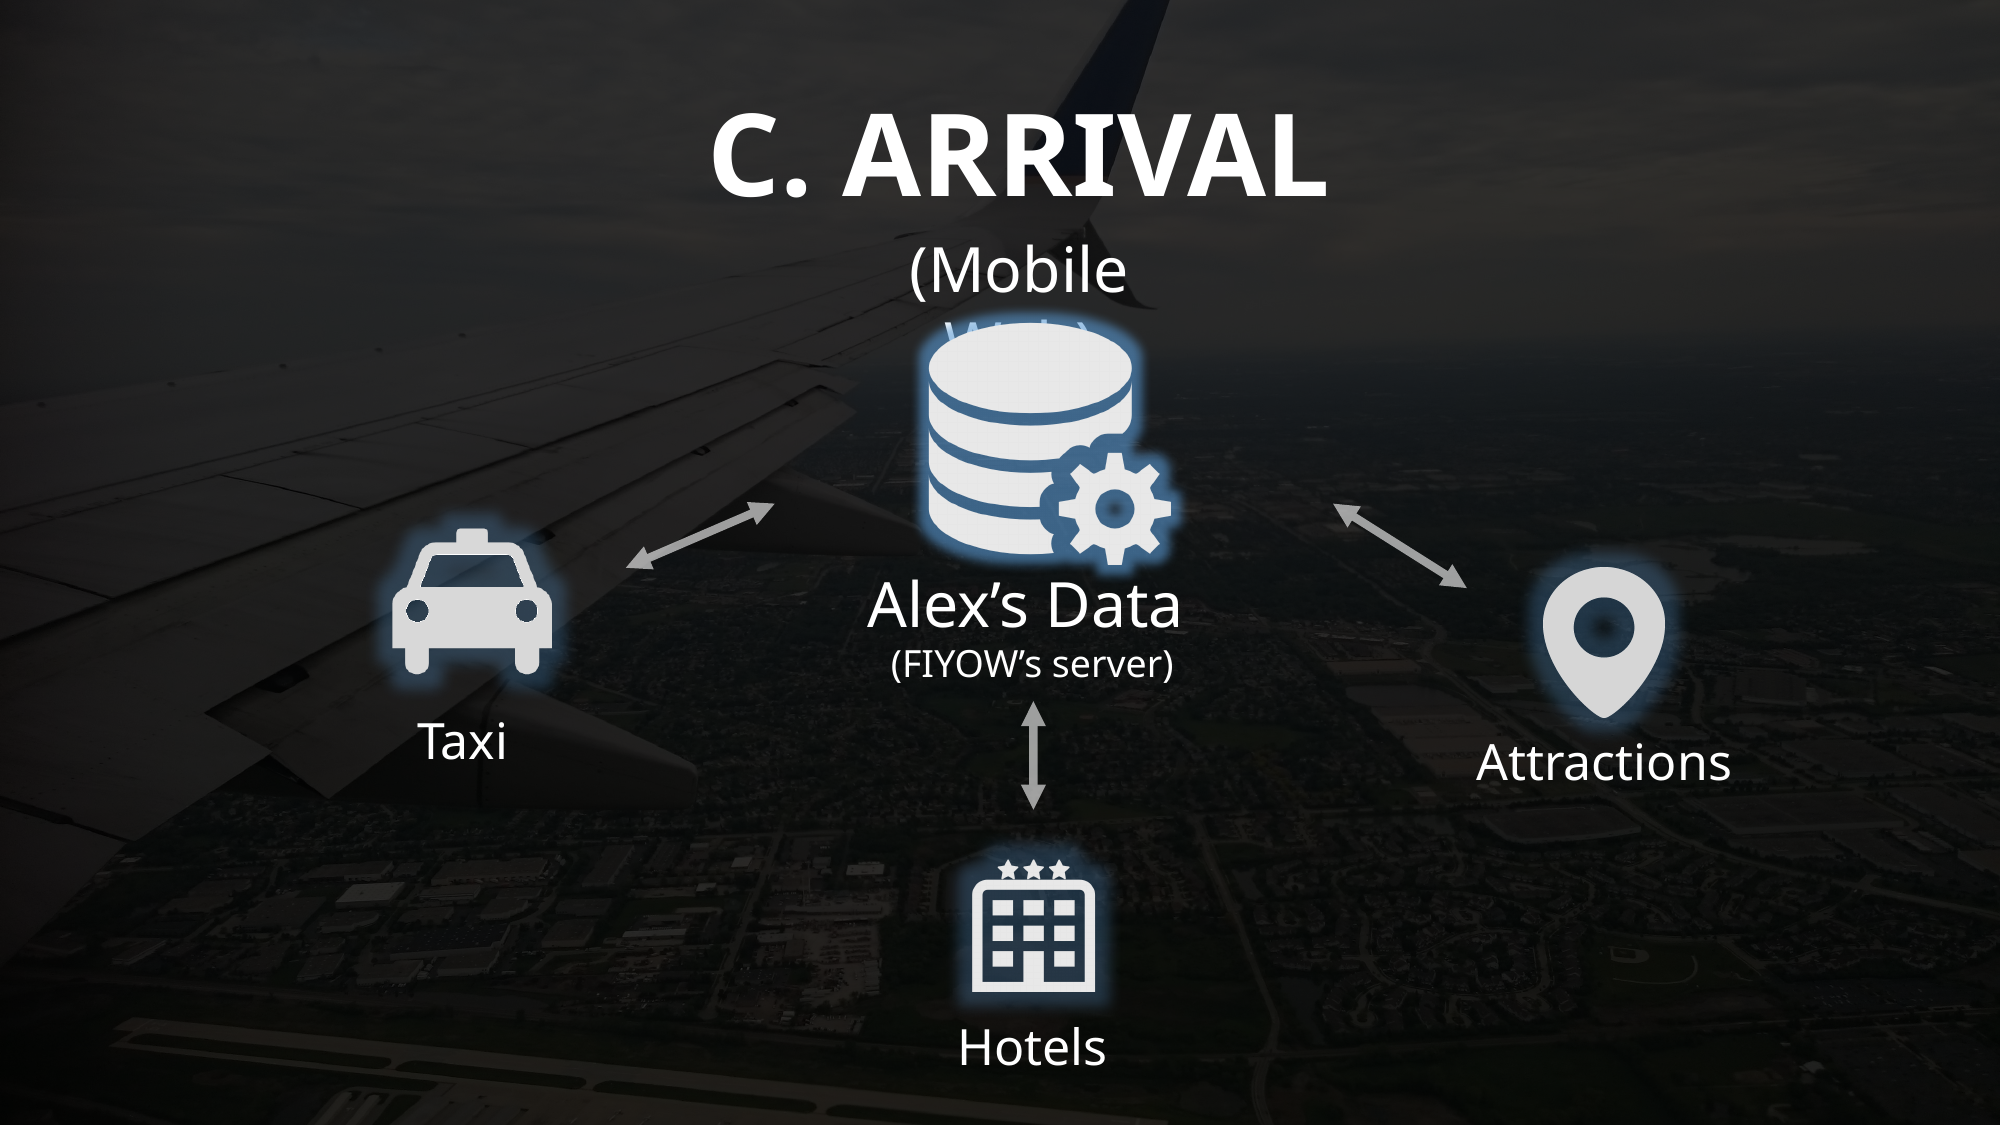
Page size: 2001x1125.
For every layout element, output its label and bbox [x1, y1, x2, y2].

text_box [625, 503, 775, 568]
picture [373, 503, 569, 700]
picture [1543, 567, 1665, 718]
text_box [0, 0, 2000, 1125]
text_box [1332, 503, 1467, 589]
picture [967, 859, 1100, 992]
picture [927, 321, 1171, 565]
